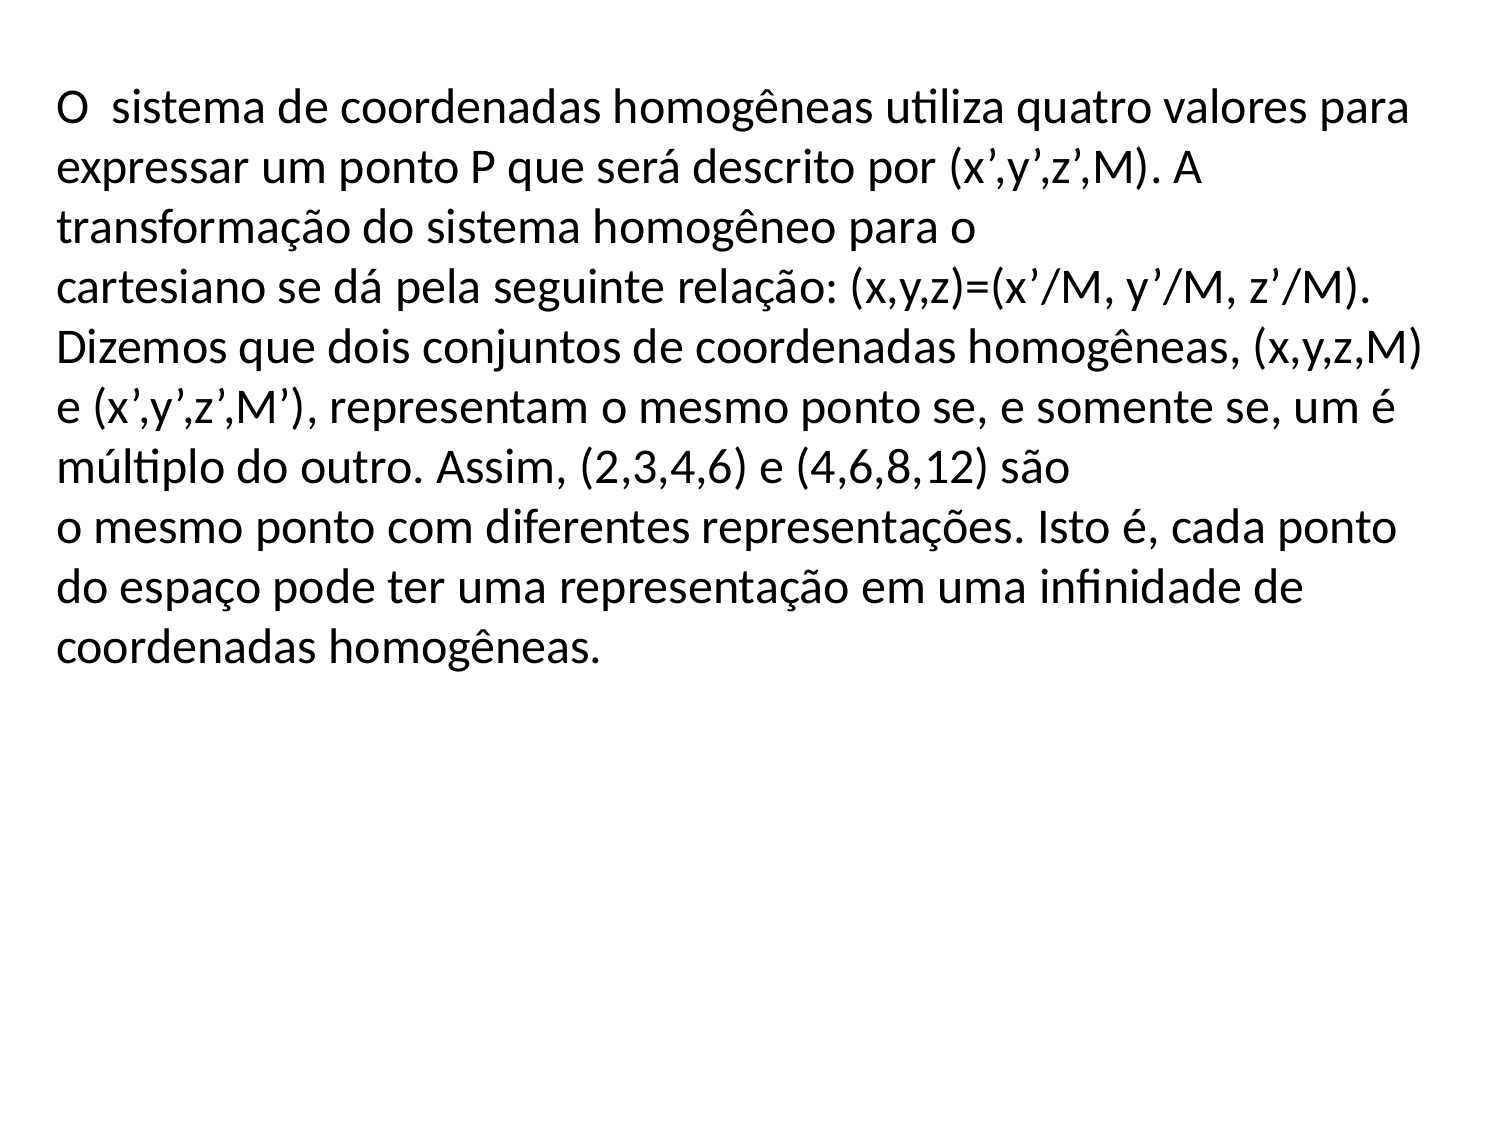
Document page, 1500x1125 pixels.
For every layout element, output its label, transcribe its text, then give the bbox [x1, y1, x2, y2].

text_box O sistema de coordenadas homogêneas utiliza quatro valores para expressar um ponto P que será descrito por (x’,y’,z’,M). A transformação do sistema homogêneo para o cartesiano se dá pela seguinte relação: (x,y,z)=(x’/M, y’/M, z’/M). Dizemos que dois conjuntos de coordenadas homogêneas, (x,y,z,M) e (x’,y’,z’,M’), representam o mesmo ponto se, e somente se, um é múltiplo do outro. Assim, (2,3,4,6) e (4,6,8,12) são o mesmo ponto com diferentes representações. Isto é, cada ponto do espaço pode ter uma representação em uma infinidade de coordenadas homogêneas. [41, 66, 1447, 682]
